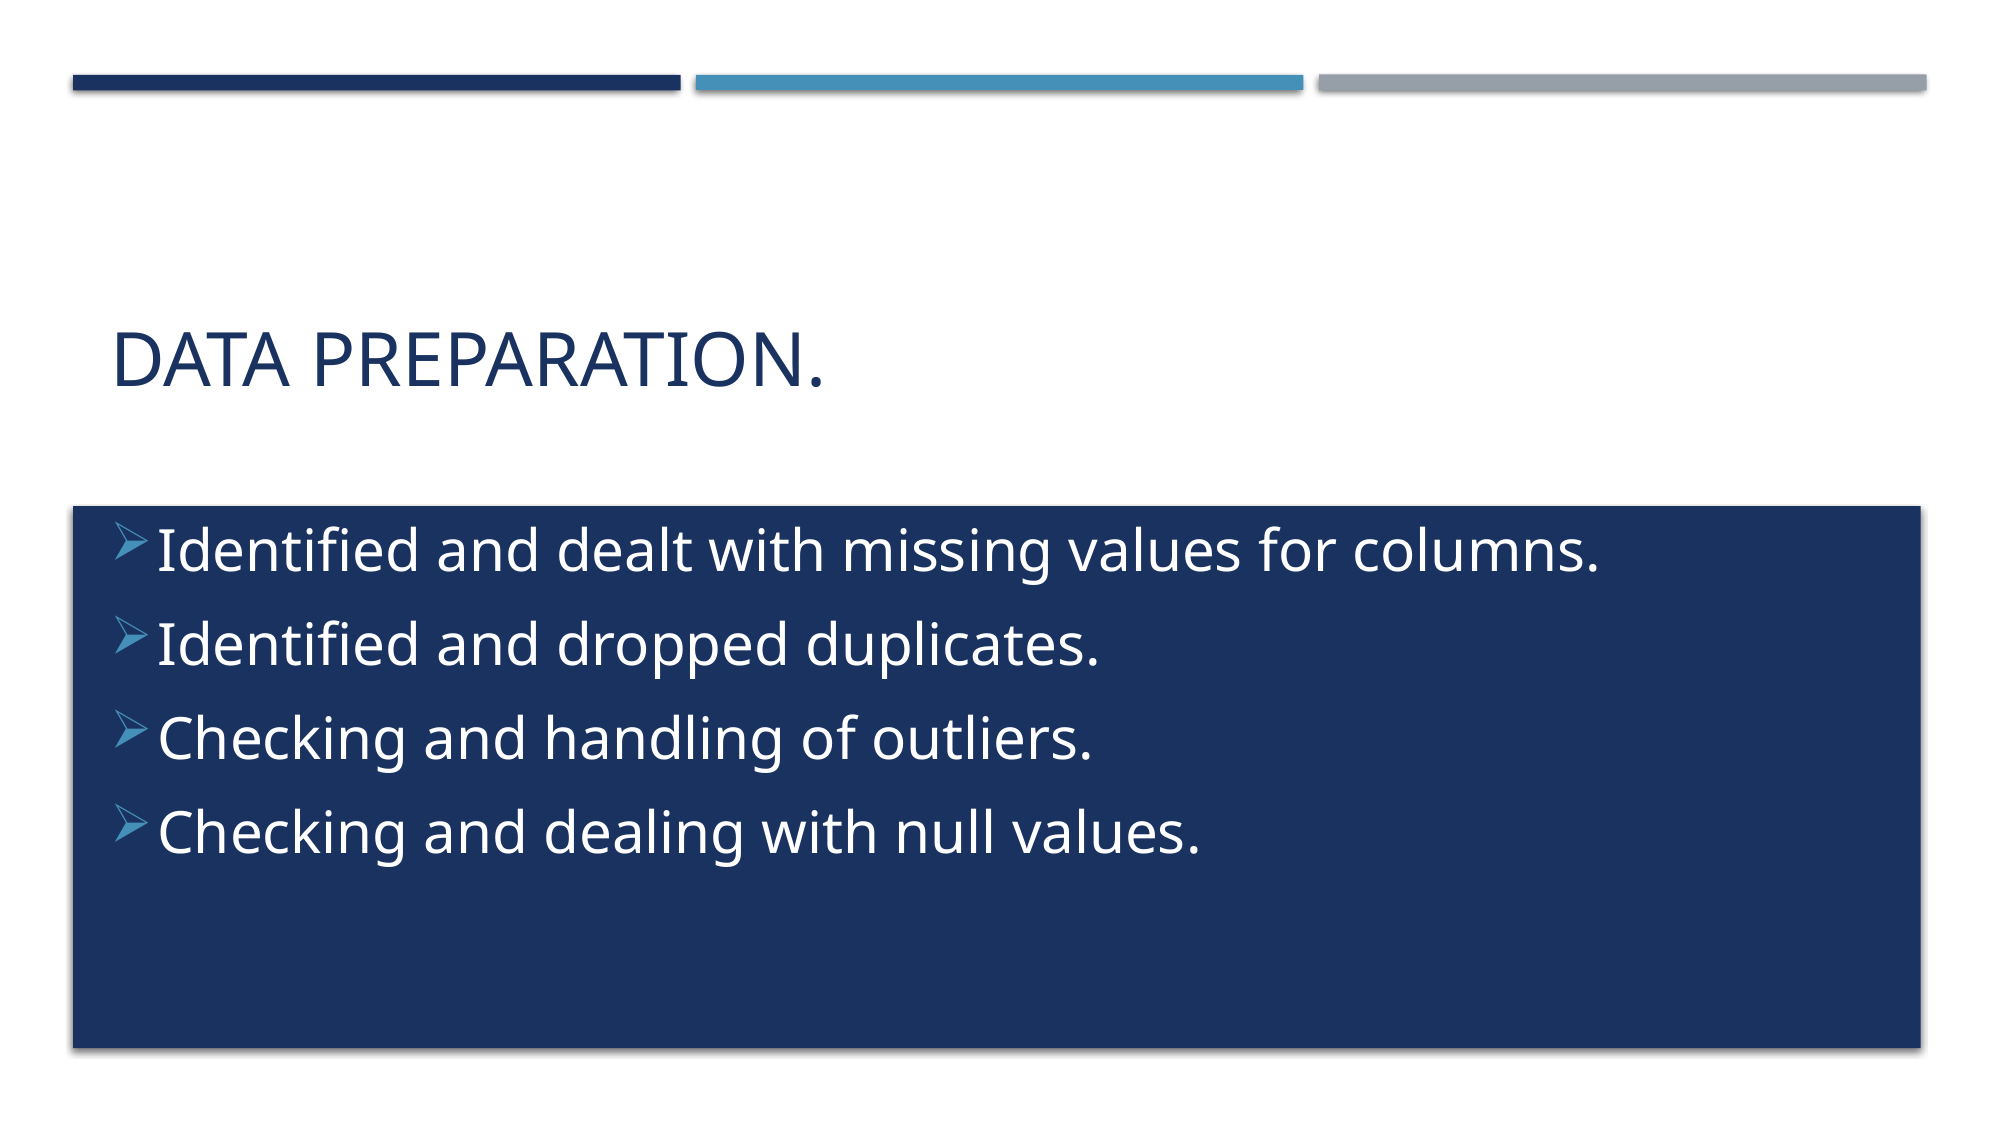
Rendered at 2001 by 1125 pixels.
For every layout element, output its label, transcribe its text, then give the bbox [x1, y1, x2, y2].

title Data preparation. [95, 167, 1899, 410]
subtitle Identified and dealt with missing values for columns. Identified and dropped duplicates. Checking and handling of outliers. Checking and dealing with null values. [95, 505, 1899, 1049]
